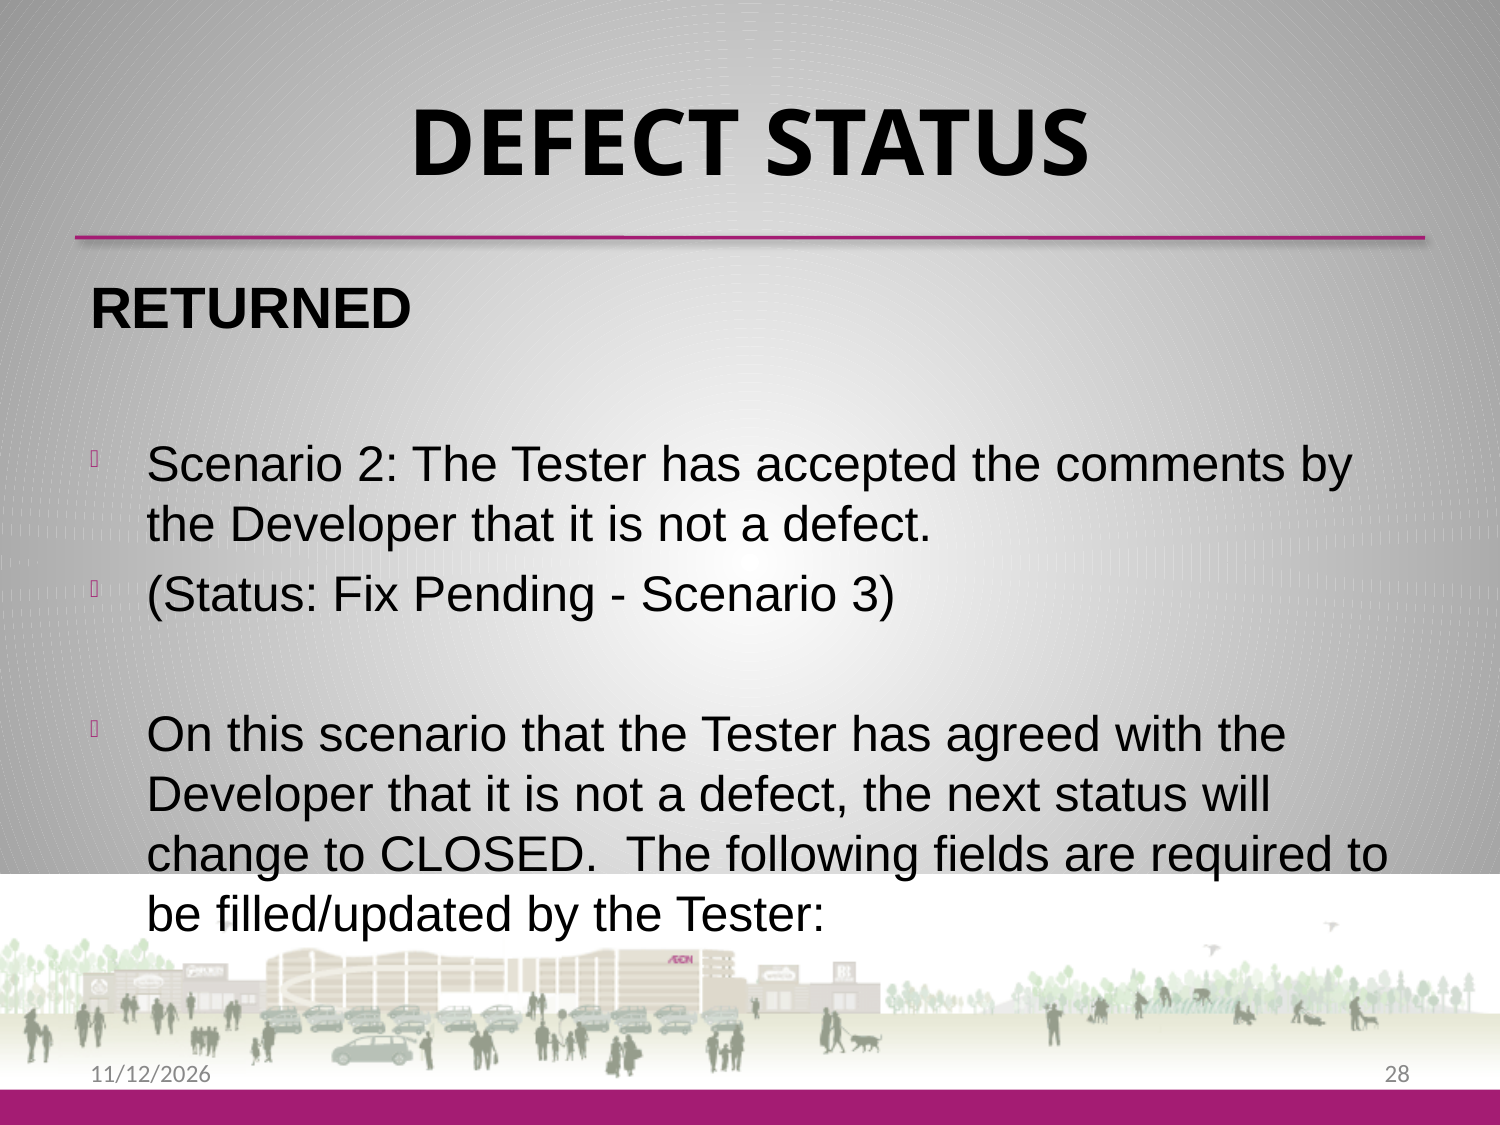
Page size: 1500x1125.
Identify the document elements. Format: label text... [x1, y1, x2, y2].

list RETURNED Scenario 2: The Tester has accepted the comments by the Developer that it is not a defect. (Status: Fix Pending - Scenario 3) On this scenario that the Tester has agreed with the Developer that it is not a defect, the next status will change to CLOSED. The following fields are required to be filled/updated by the Tester: [74, 262, 1426, 1006]
slide_number 28 [1074, 1042, 1425, 1103]
footer [512, 1042, 988, 1103]
title DEFECT STATUS [74, 44, 1426, 233]
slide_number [75, 1042, 425, 1103]
picture [0, 874, 1500, 1089]
